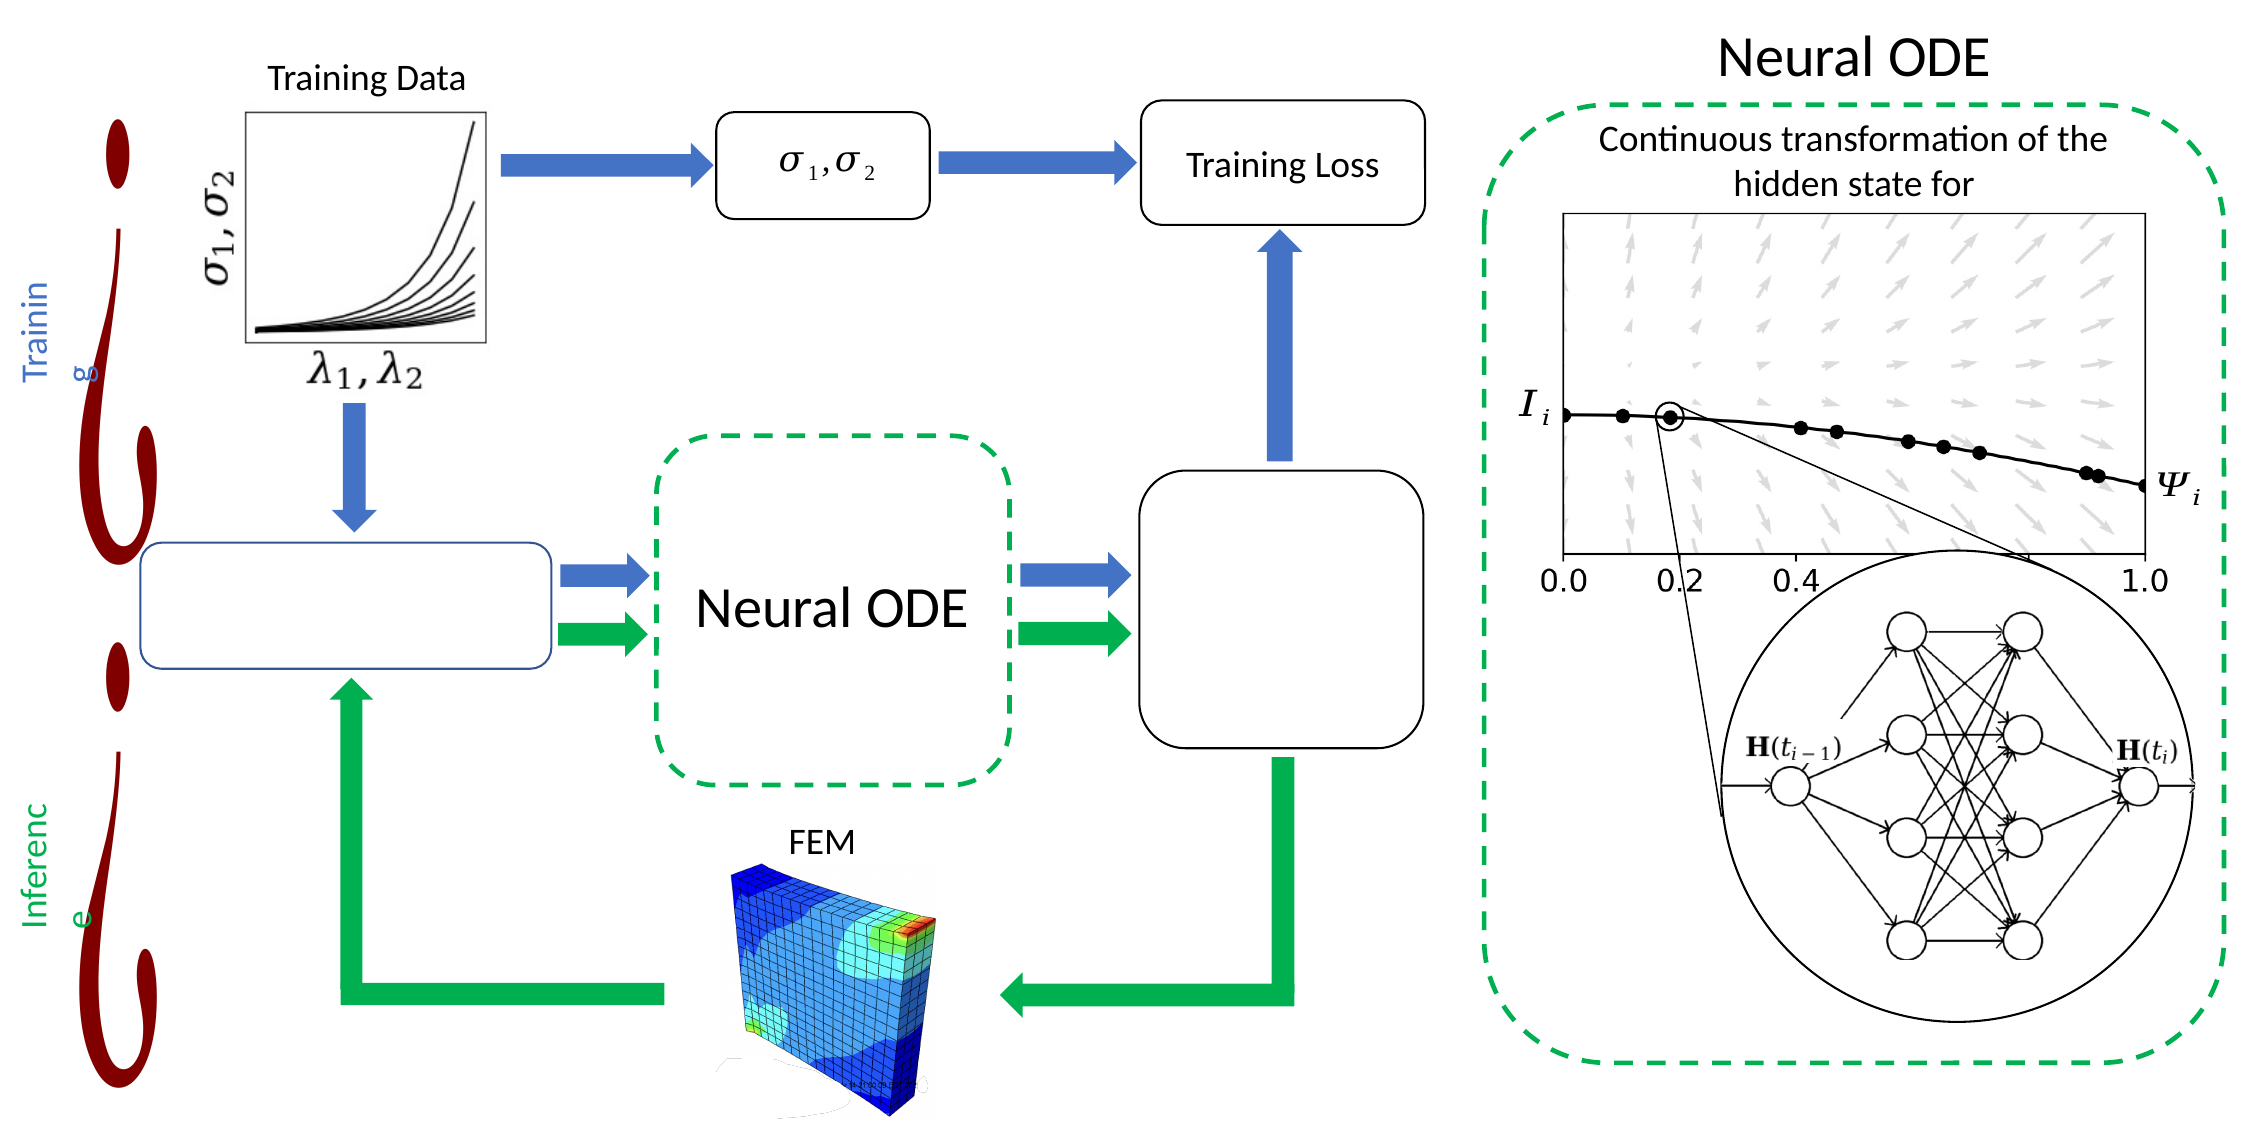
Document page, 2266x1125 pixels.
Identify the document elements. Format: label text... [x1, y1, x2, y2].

text_box Inference [0, 768, 65, 948]
text_box [715, 111, 931, 221]
text_box Neural ODE [1702, 10, 2006, 96]
text_box [1019, 549, 1133, 601]
text_box [139, 541, 553, 670]
text_box FEM [773, 810, 872, 860]
text_box [557, 609, 650, 660]
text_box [1679, 406, 2053, 570]
text_box [2220, 197, 2225, 573]
text_box [327, 676, 376, 991]
text_box Training [0, 246, 66, 402]
text_box [329, 404, 380, 535]
picture [190, 102, 492, 404]
picture [1721, 573, 2225, 960]
text_box Neural ODE [681, 561, 984, 646]
text_box [1017, 607, 1133, 660]
text_box [499, 140, 716, 191]
text_box [1483, 610, 2224, 1064]
text_box [559, 550, 652, 601]
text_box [1655, 416, 1722, 817]
text_box [1254, 227, 1305, 463]
text_box [1138, 469, 1425, 750]
text_box [998, 969, 1296, 1021]
text_box [655, 434, 1011, 787]
text_box [1139, 99, 1427, 226]
text_box [937, 137, 1139, 188]
picture [716, 860, 941, 1119]
text_box [340, 982, 665, 1006]
text_box [1796, 960, 2118, 1023]
text_box Training Data [252, 45, 482, 102]
text_box [1271, 756, 1295, 994]
text_box [1504, 103, 2203, 159]
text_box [1469, 159, 2220, 610]
